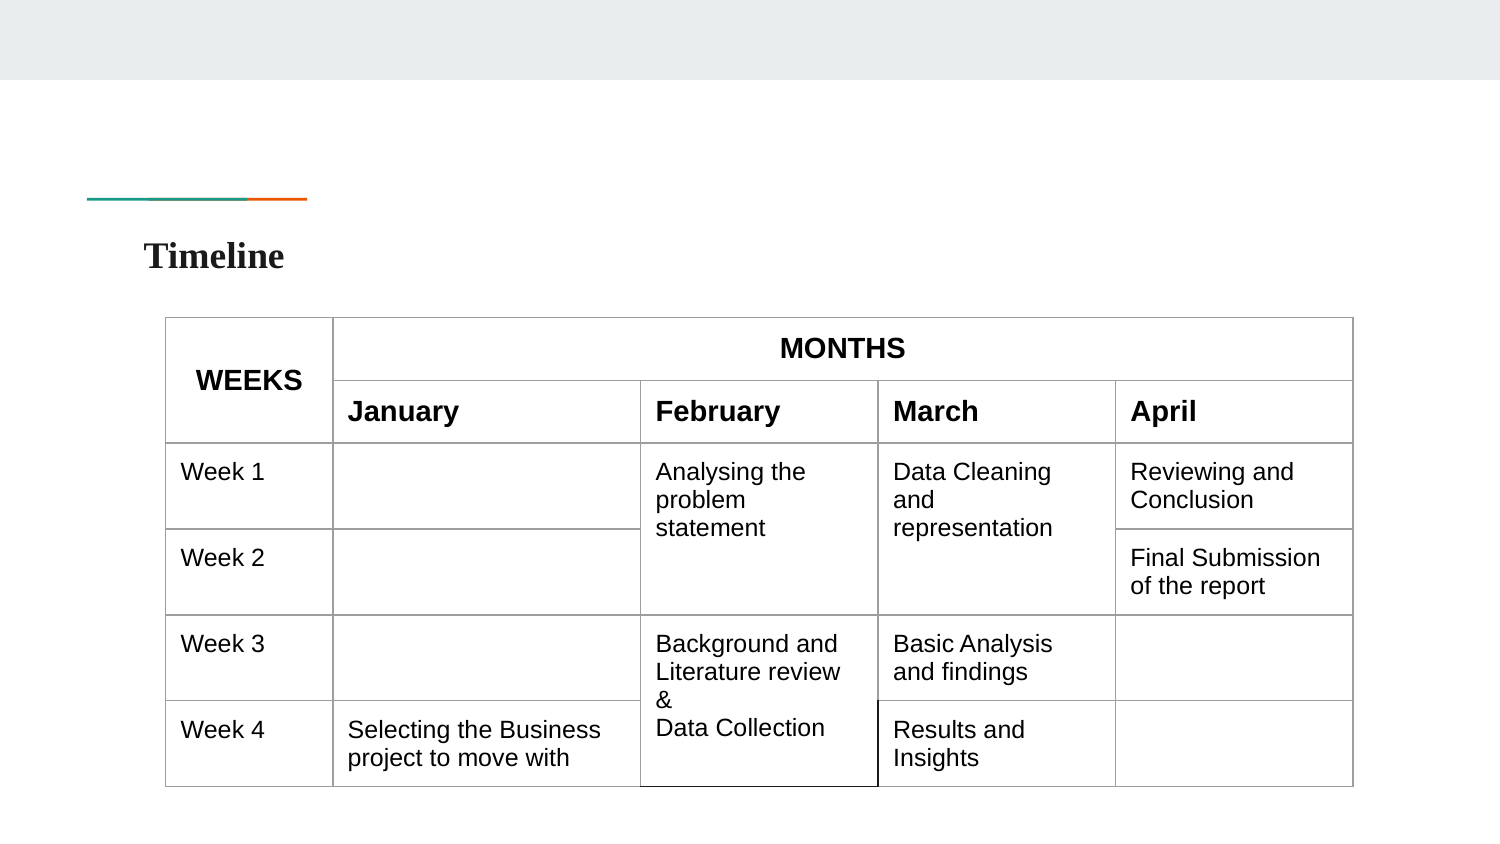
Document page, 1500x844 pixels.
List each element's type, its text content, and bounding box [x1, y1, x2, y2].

table_cell February [641, 381, 877, 442]
table_cell [334, 444, 640, 528]
table_cell [1116, 616, 1352, 700]
table_cell [334, 530, 640, 614]
list [119, 304, 1381, 676]
table_cell Data Cleaning and representation [879, 444, 1115, 614]
table_header MONTHS [334, 318, 1352, 380]
table_header WEEKS [166, 318, 332, 442]
table_cell Final Submission of the report [1116, 530, 1352, 614]
table_cell Week 2 [166, 530, 332, 614]
title Timeline [128, 216, 1390, 305]
table_cell Results and Insights [879, 701, 1115, 786]
table_cell Basic Analysis and findings [879, 616, 1115, 700]
table_cell Week 1 [166, 444, 332, 528]
table_cell Analysing the problem statement [641, 444, 877, 614]
table_cell April [1116, 381, 1352, 442]
table_cell March [879, 381, 1115, 442]
table_cell Background and Literature review & Data Collection [641, 616, 877, 786]
table_cell Week 4 [166, 701, 332, 786]
table_cell [334, 616, 640, 700]
table_cell [1116, 701, 1352, 786]
table_cell Reviewing and Conclusion [1116, 444, 1352, 528]
table_cell Week 3 [166, 616, 332, 700]
table_cell January [334, 381, 640, 442]
table_cell Selecting the Business project to move with [334, 701, 640, 786]
